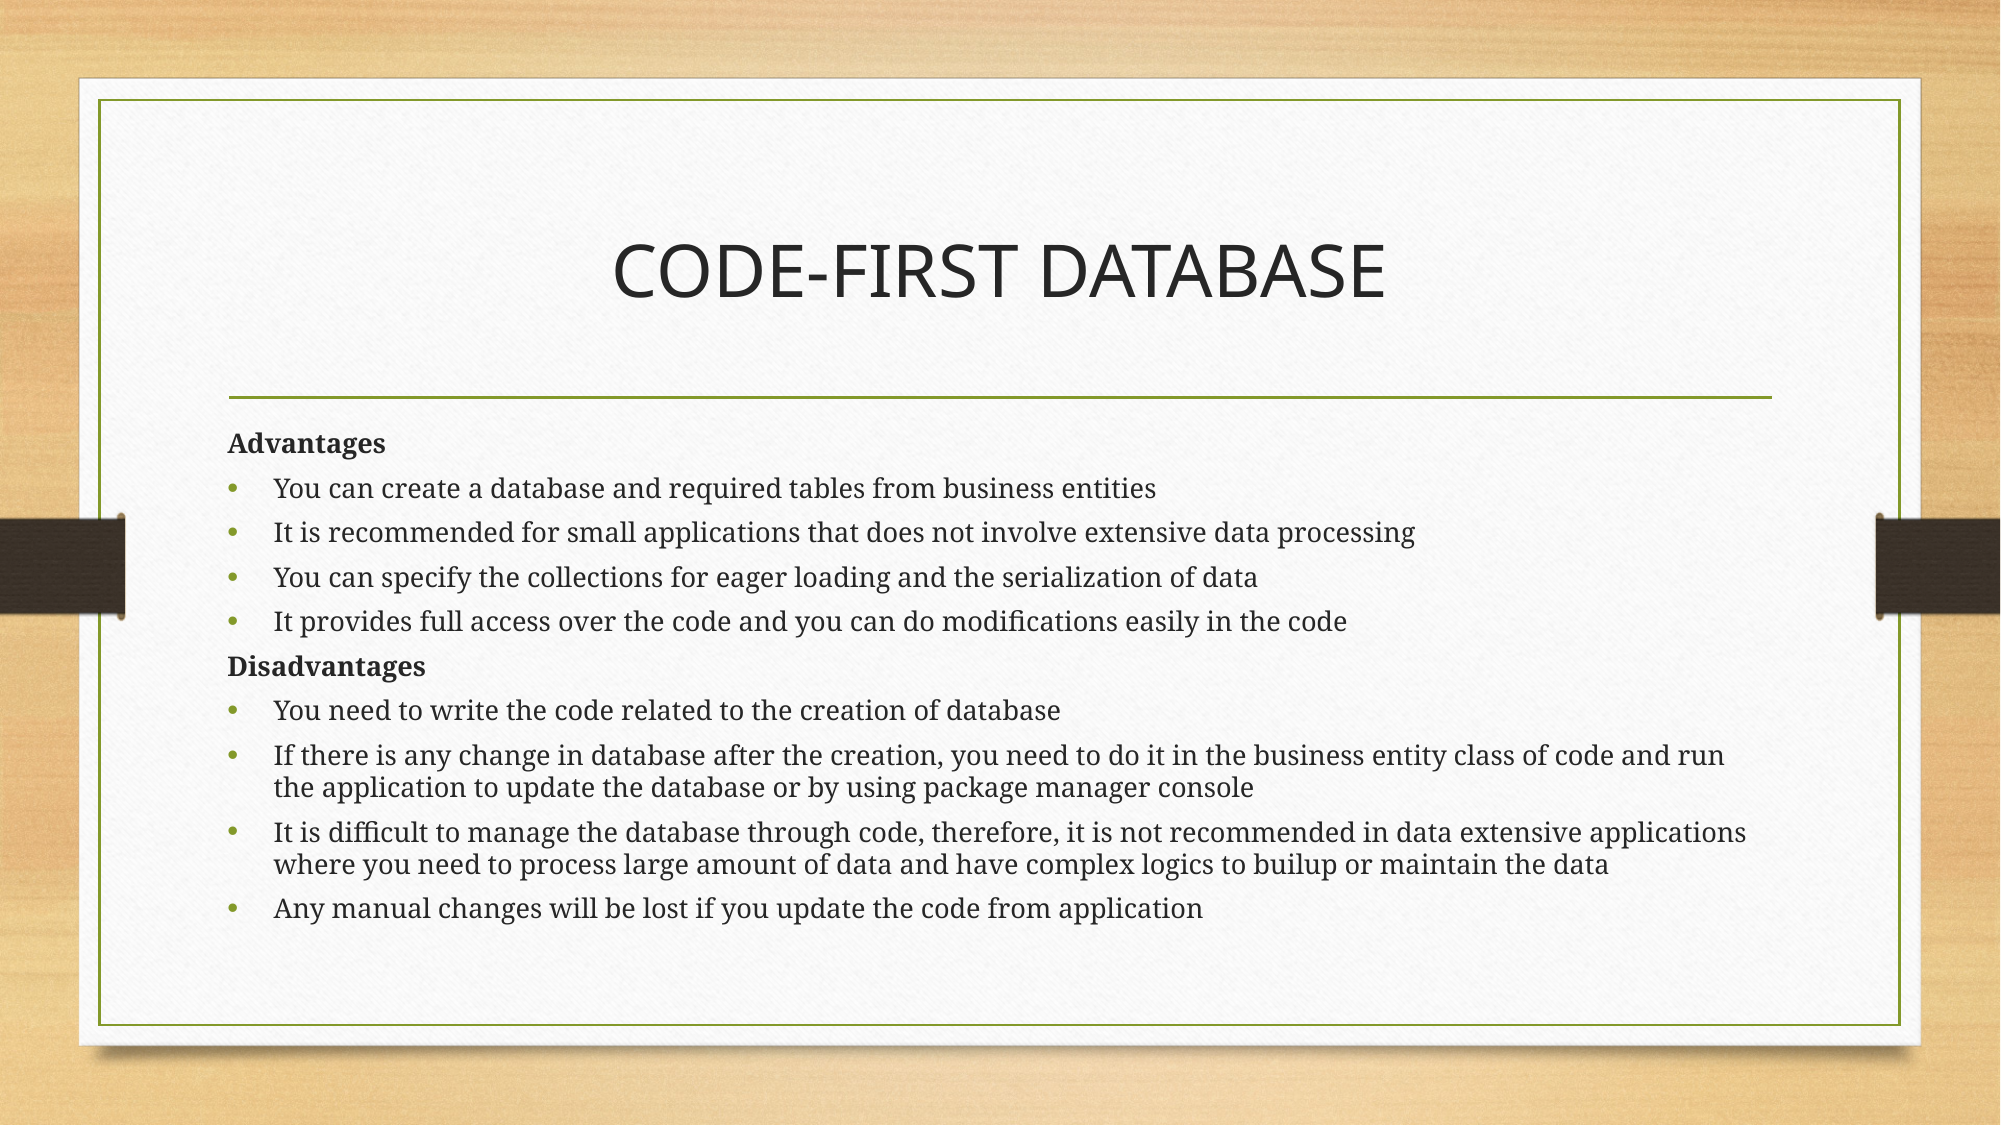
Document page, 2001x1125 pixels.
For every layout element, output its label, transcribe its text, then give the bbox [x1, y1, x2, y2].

picture [0, 0, 2001, 1125]
title CODE-FIRST DATABASE [212, 161, 1788, 375]
list Advantages You can create a database and required tables from business entities It is recommended for small applications that does not involve extensive data processing You can specify the collections for eager loading and the serialization of data It provides full access over the code and you can do modifications easily in the code Disadvantages You need to write the code related to the creation of database If there is any change in database after the creation, you need to do it in the business entity class of code and run the application to update the database or by using package manager console It is difficult to manage the database through code, therefore, it is not recommended in data extensive applications where you need to process large amount of data and have complex logics to builup or maintain the data Any manual changes will be lost if you update the code from application [212, 419, 1788, 964]
